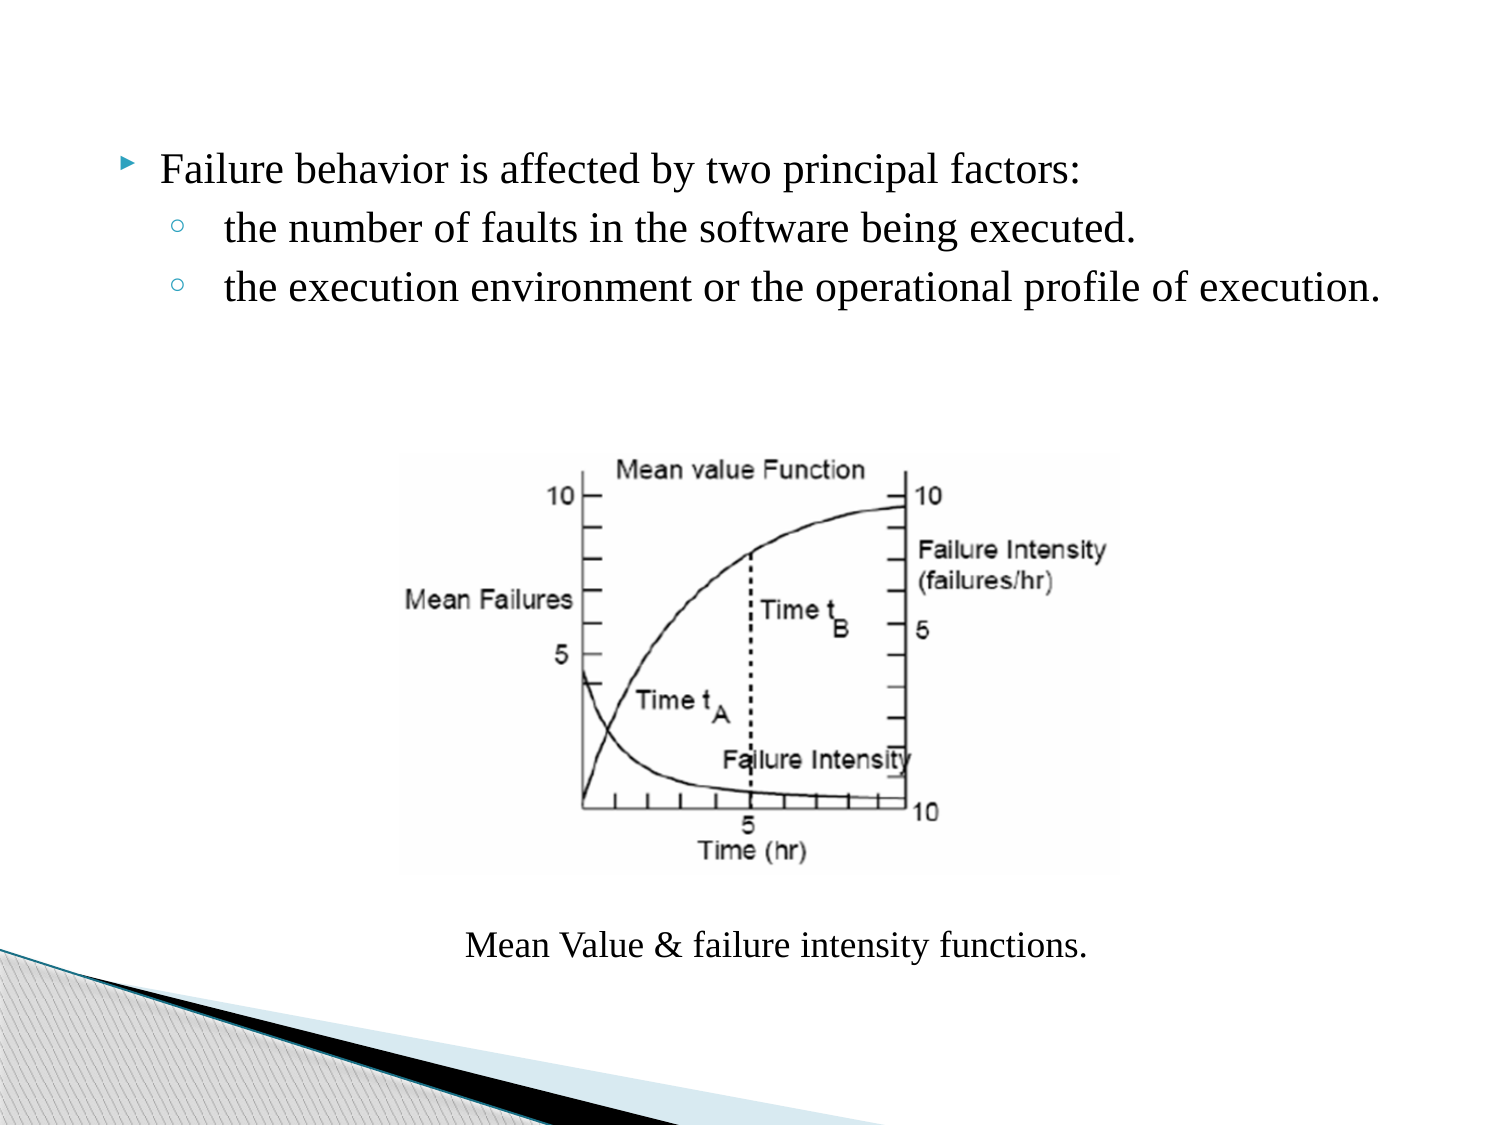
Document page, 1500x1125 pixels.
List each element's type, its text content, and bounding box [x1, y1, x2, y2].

picture [399, 442, 1121, 875]
text_box Mean Value & failure intensity functions. [450, 912, 1163, 973]
list Failure behavior is affected by two principal factors: the number of faults in the software being executed. the execution environment or the operational profile of execution. [85, 132, 1436, 1050]
